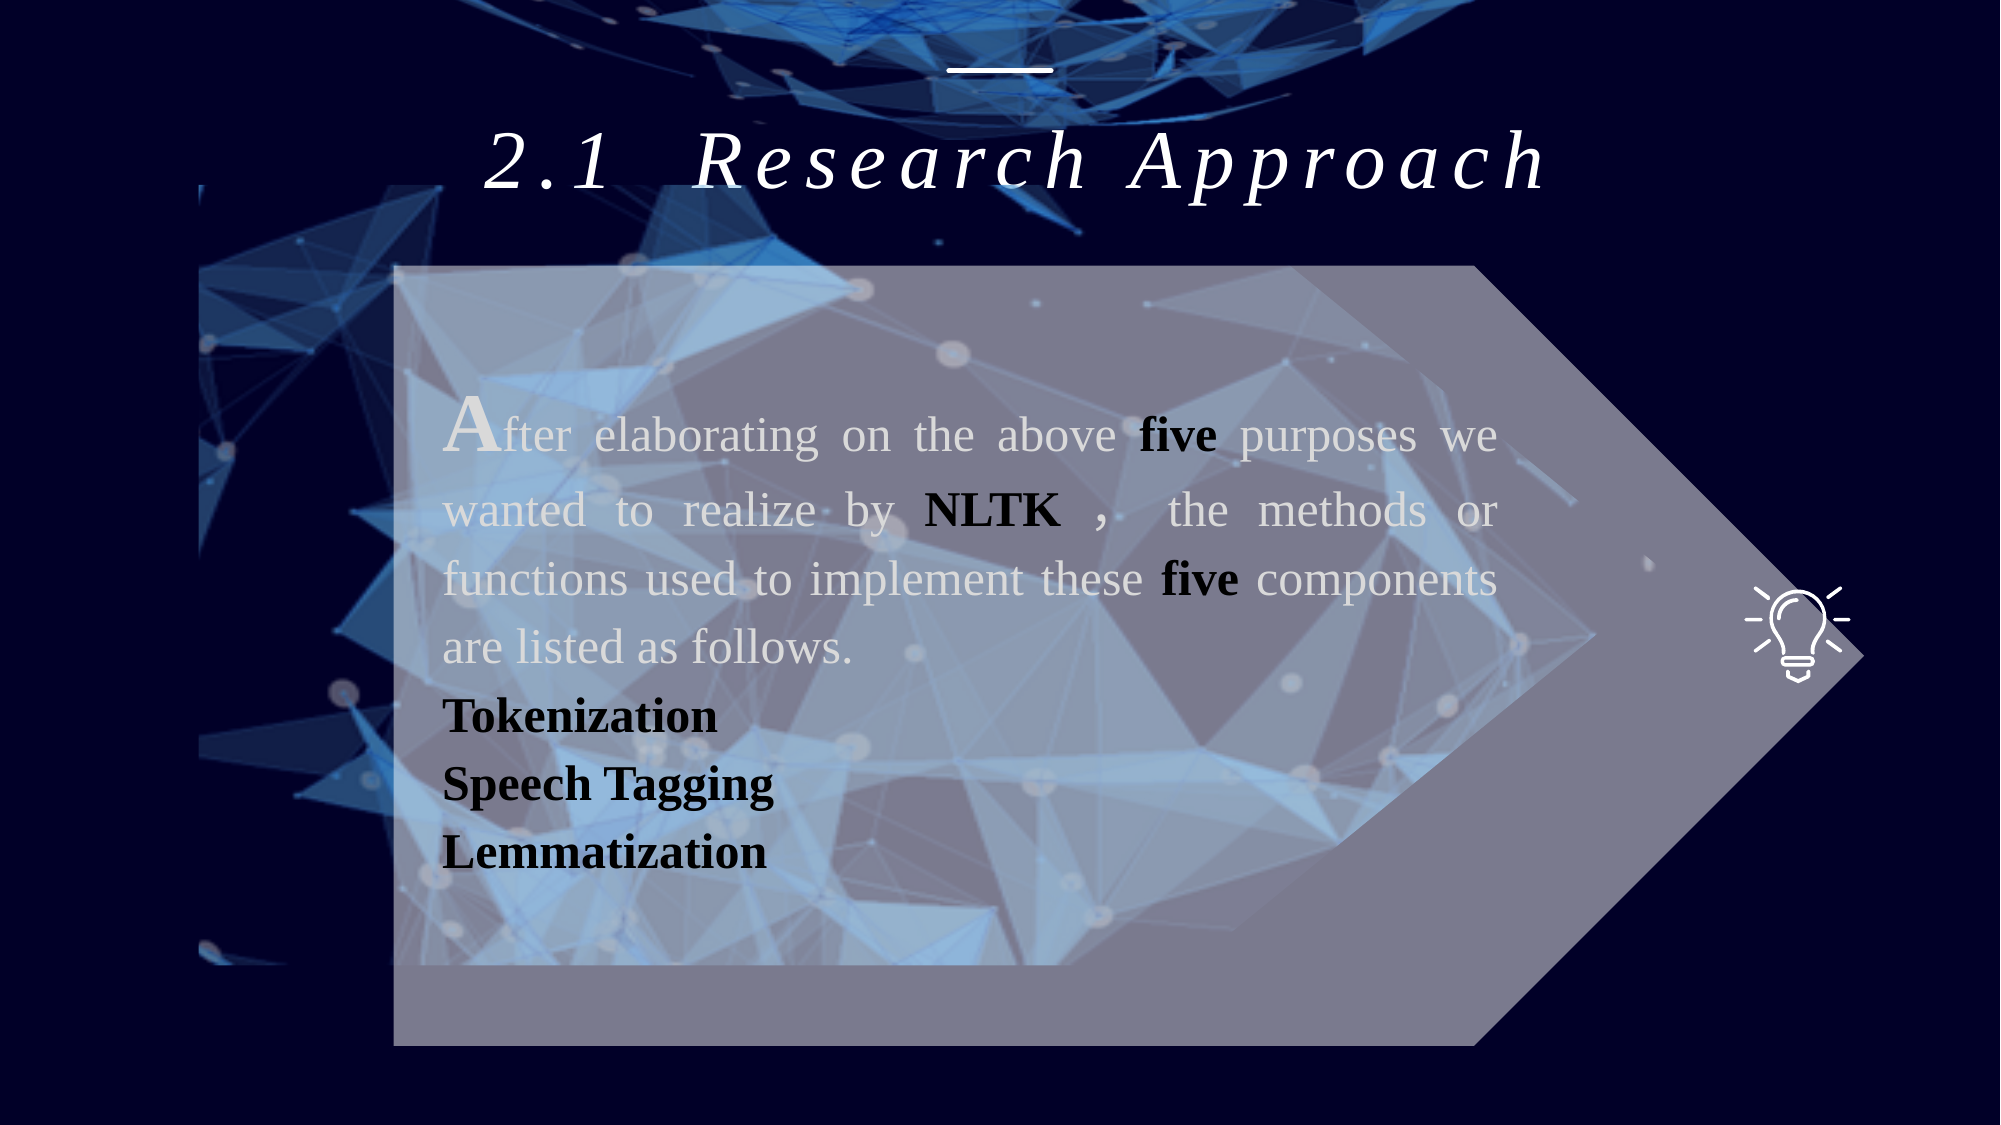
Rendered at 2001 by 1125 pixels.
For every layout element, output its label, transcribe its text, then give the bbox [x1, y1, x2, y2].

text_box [198, 184, 1865, 1046]
text_box 2.1 Research Approach [469, 140, 1561, 184]
picture [0, 0, 2001, 140]
